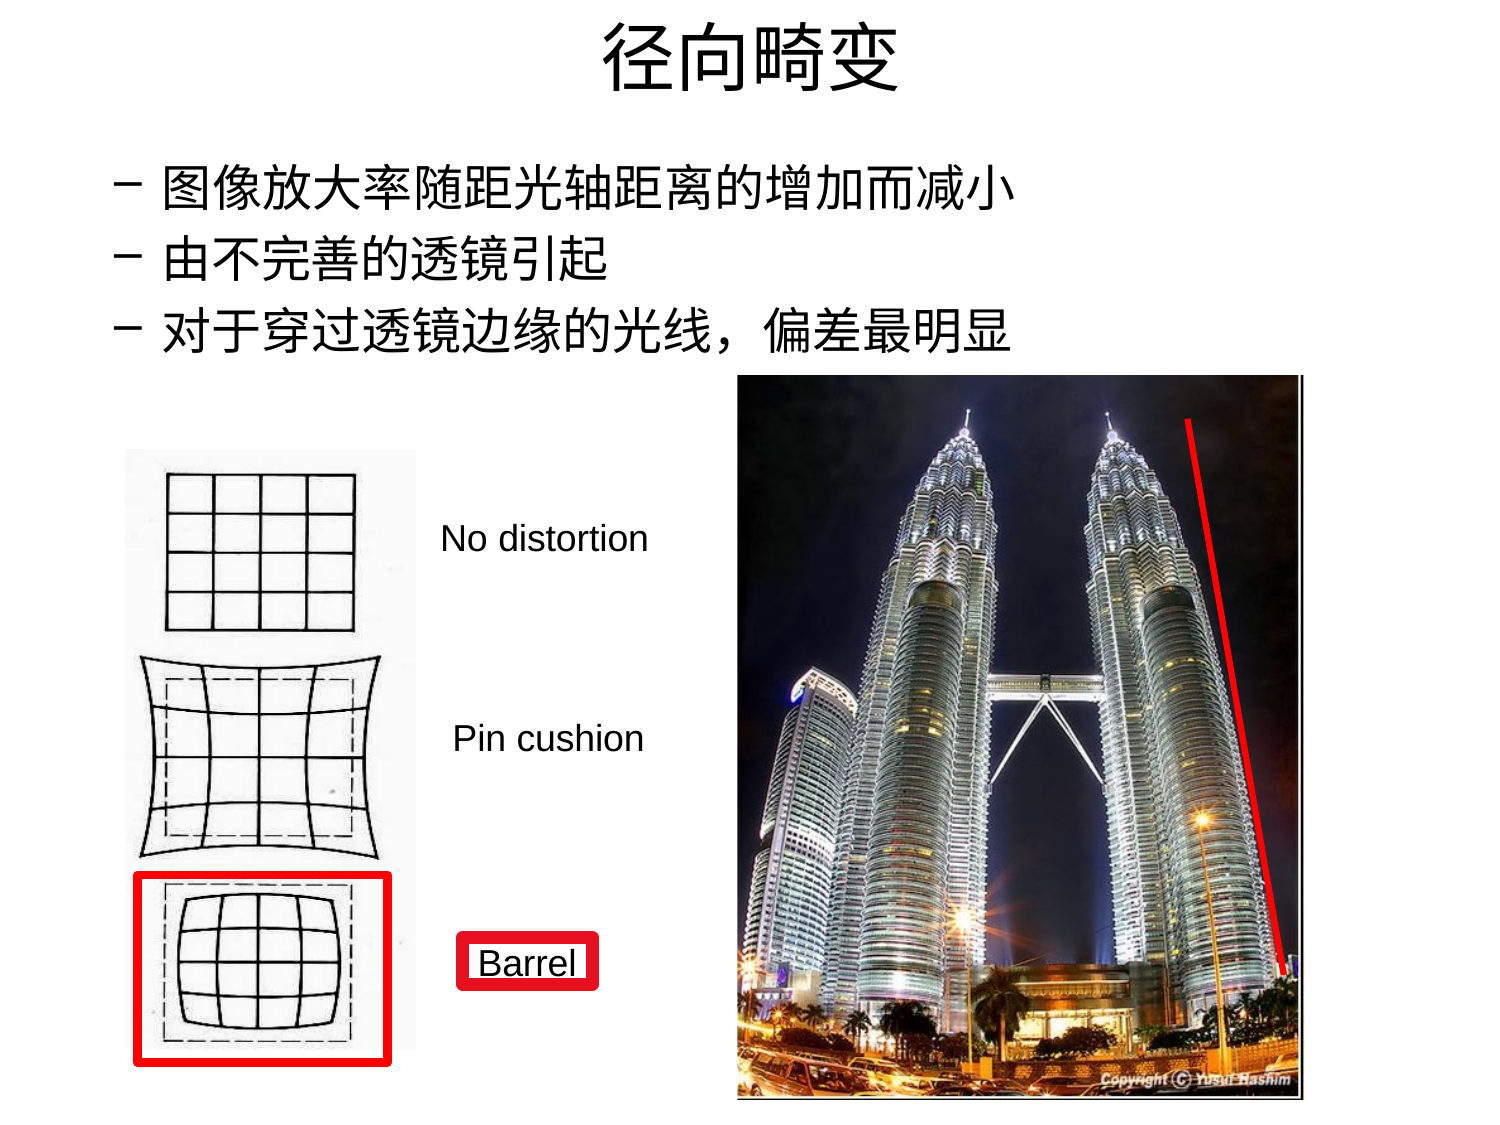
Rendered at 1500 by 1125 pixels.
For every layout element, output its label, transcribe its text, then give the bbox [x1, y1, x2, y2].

text_box Barrel [462, 937, 593, 985]
text_box [124, 449, 417, 1050]
text_box Pin cushion [450, 712, 649, 760]
text_box [137, 875, 388, 1063]
text_box 图像放大率随距光轴距离的增加而减小 由不完善的透镜引起 对于穿过透镜边缘的光线，偏差最明显 [112, 144, 1473, 360]
text_box [737, 375, 1306, 1100]
text_box No distortion [437, 512, 653, 560]
title 径向畸变 [403, 8, 1097, 144]
